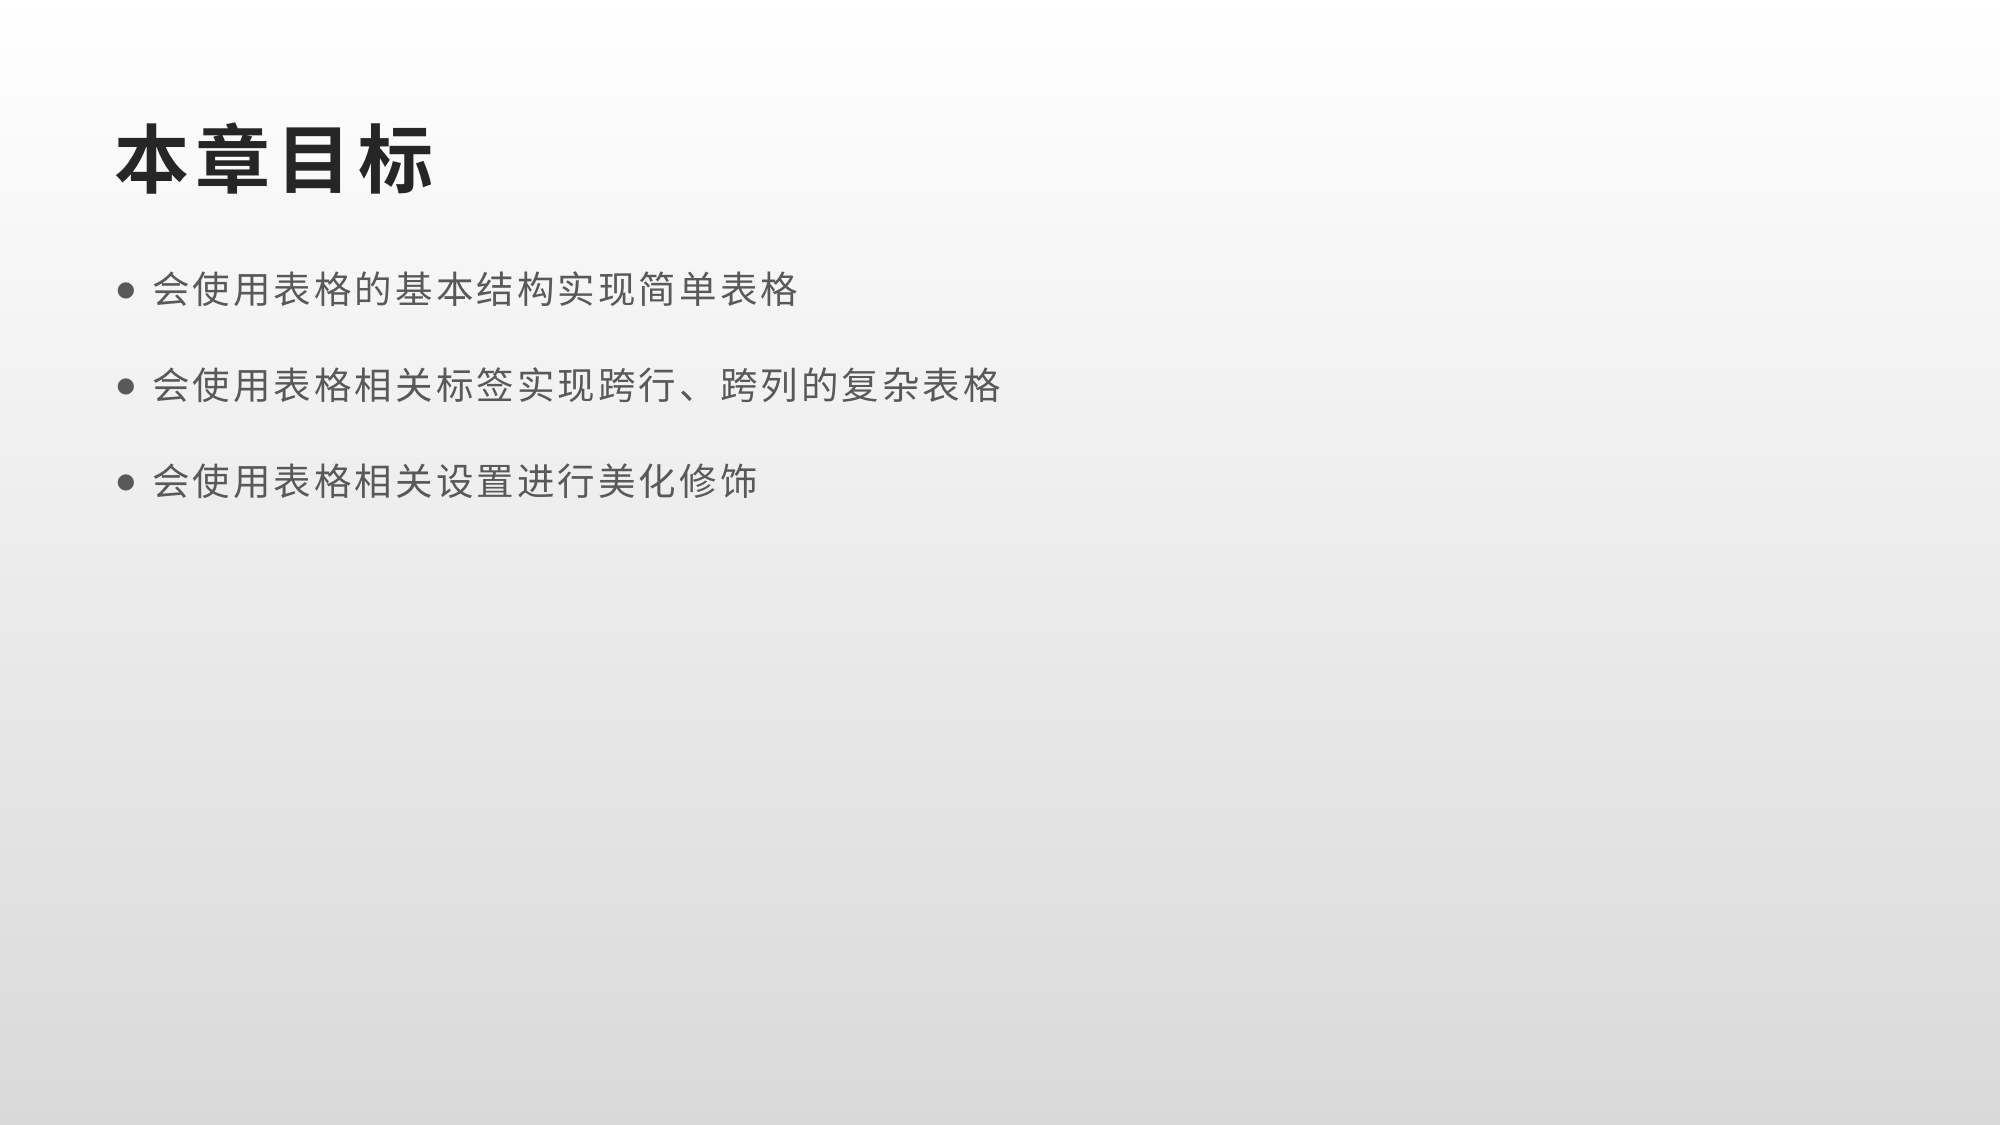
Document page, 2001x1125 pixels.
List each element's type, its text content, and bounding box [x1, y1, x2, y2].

list 会使用表格的基本结构实现简单表格 会使用表格相关标签实现跨行、跨列的复杂表格 会使用表格相关设置进行美化修饰 [99, 244, 1900, 1026]
title 本章目标 [99, 99, 1900, 216]
